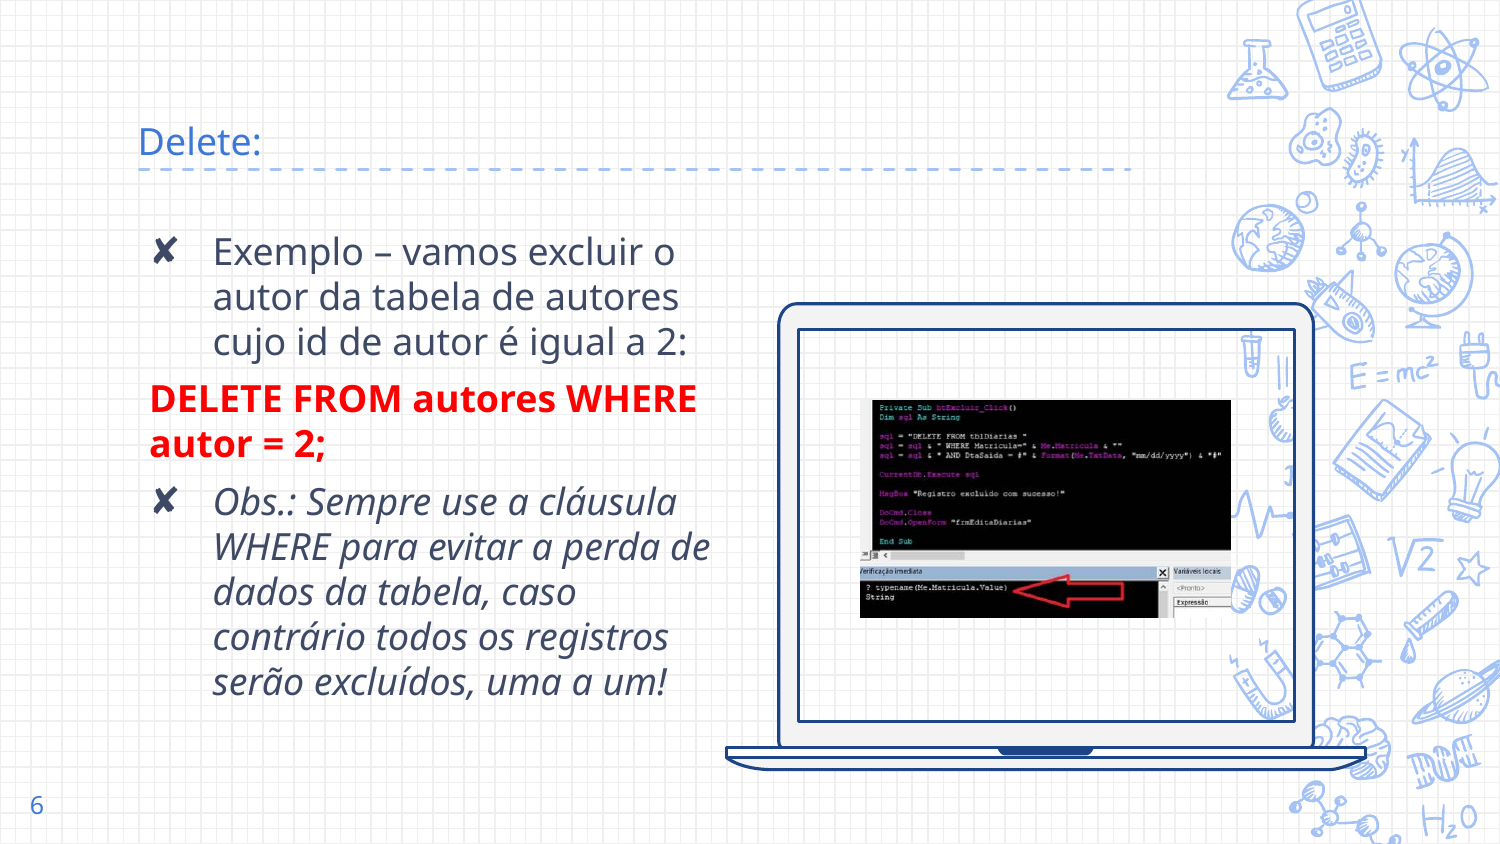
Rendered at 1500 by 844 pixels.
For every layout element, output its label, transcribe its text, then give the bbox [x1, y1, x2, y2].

title Delete: [122, 36, 1130, 178]
picture [860, 400, 1231, 618]
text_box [726, 303, 1367, 770]
list Exemplo – vamos excluir o autor da tabela de autores cujo id de autor é igual a 2: DELETE FROM autores WHERE autor = 2; Obs.: Sempre use a cláusula WHERE para evitar a perda de dados da tabela, caso contrário todos os registros serão excluídos, uma a um! [122, 212, 727, 806]
slide_number 6 [14, 774, 105, 840]
